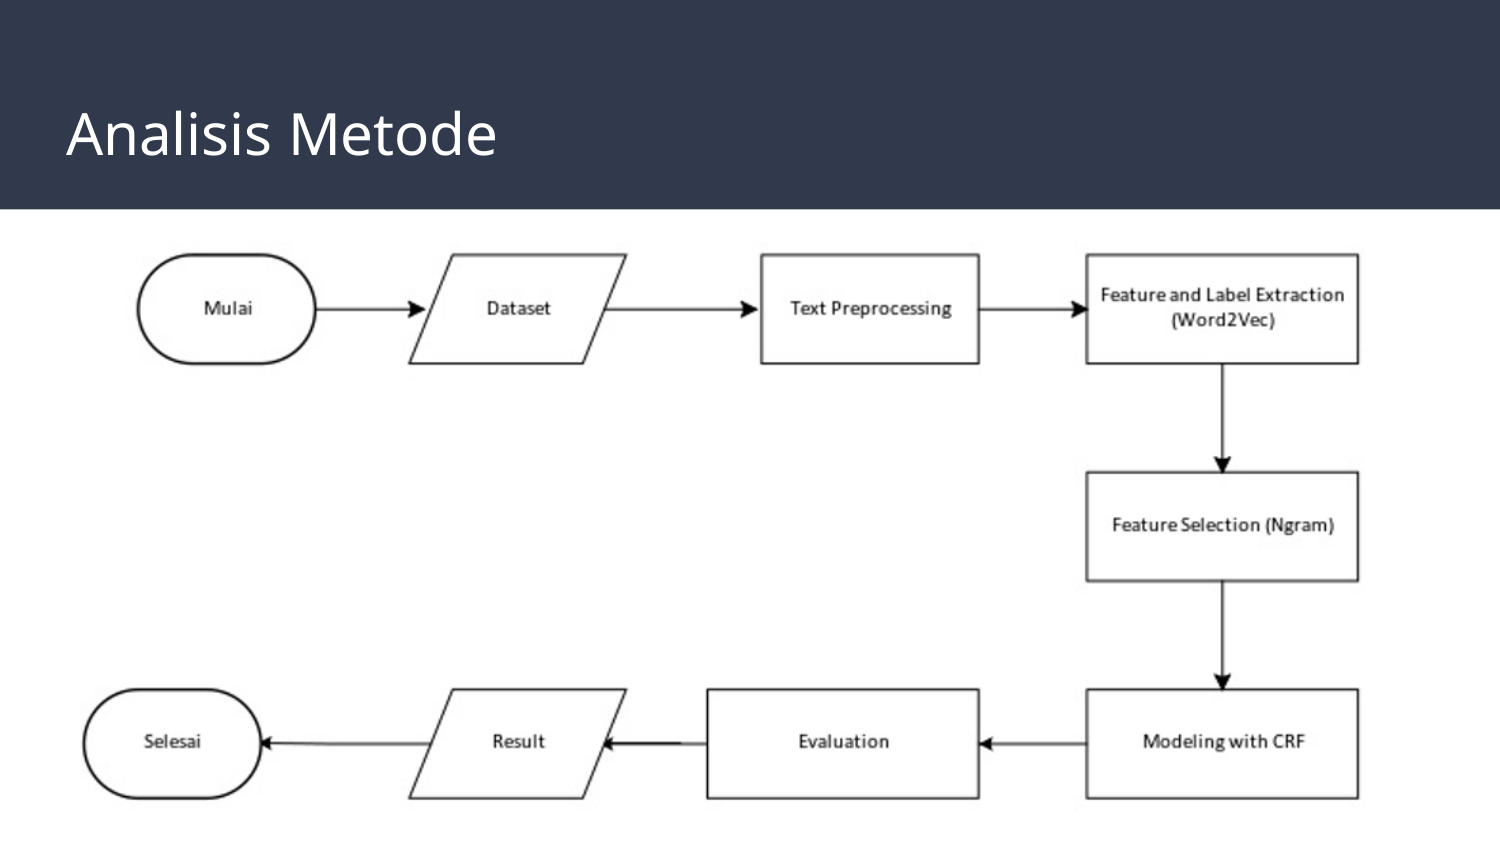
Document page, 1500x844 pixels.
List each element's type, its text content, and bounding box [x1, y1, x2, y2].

picture [0, 235, 1425, 838]
title Analisis Metode [51, 82, 1449, 185]
